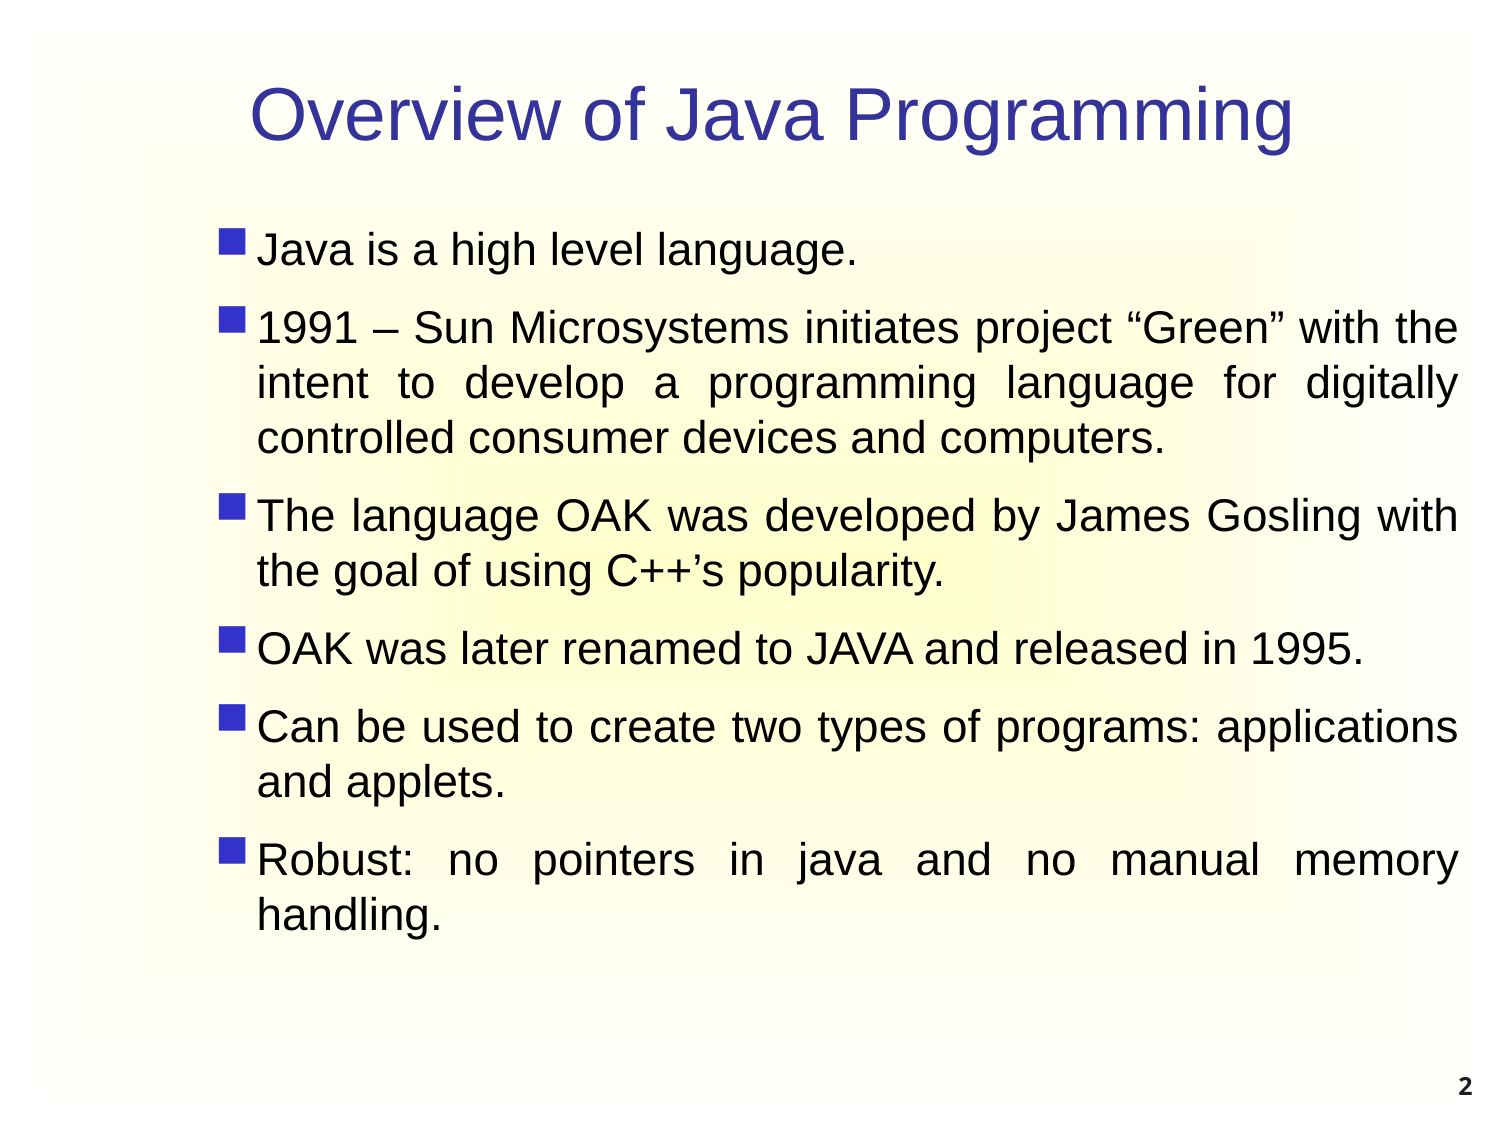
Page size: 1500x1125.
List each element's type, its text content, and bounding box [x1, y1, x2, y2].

slide_number 2 [1399, 1087, 1488, 1113]
title Overview of Java Programming [233, 60, 1351, 163]
list Java is a high level language. 1991 – Sun Microsystems initiates project “Green” with the intent to develop a programming language for digitally controlled consumer devices and computers. The language OAK was developed by James Gosling with the goal of using C++’s popularity. OAK was later renamed to JAVA and released in 1995. Can be used to create two types of programs: applications and applets. Robust: no pointers in java and no manual memory handling. [199, 212, 1476, 1001]
